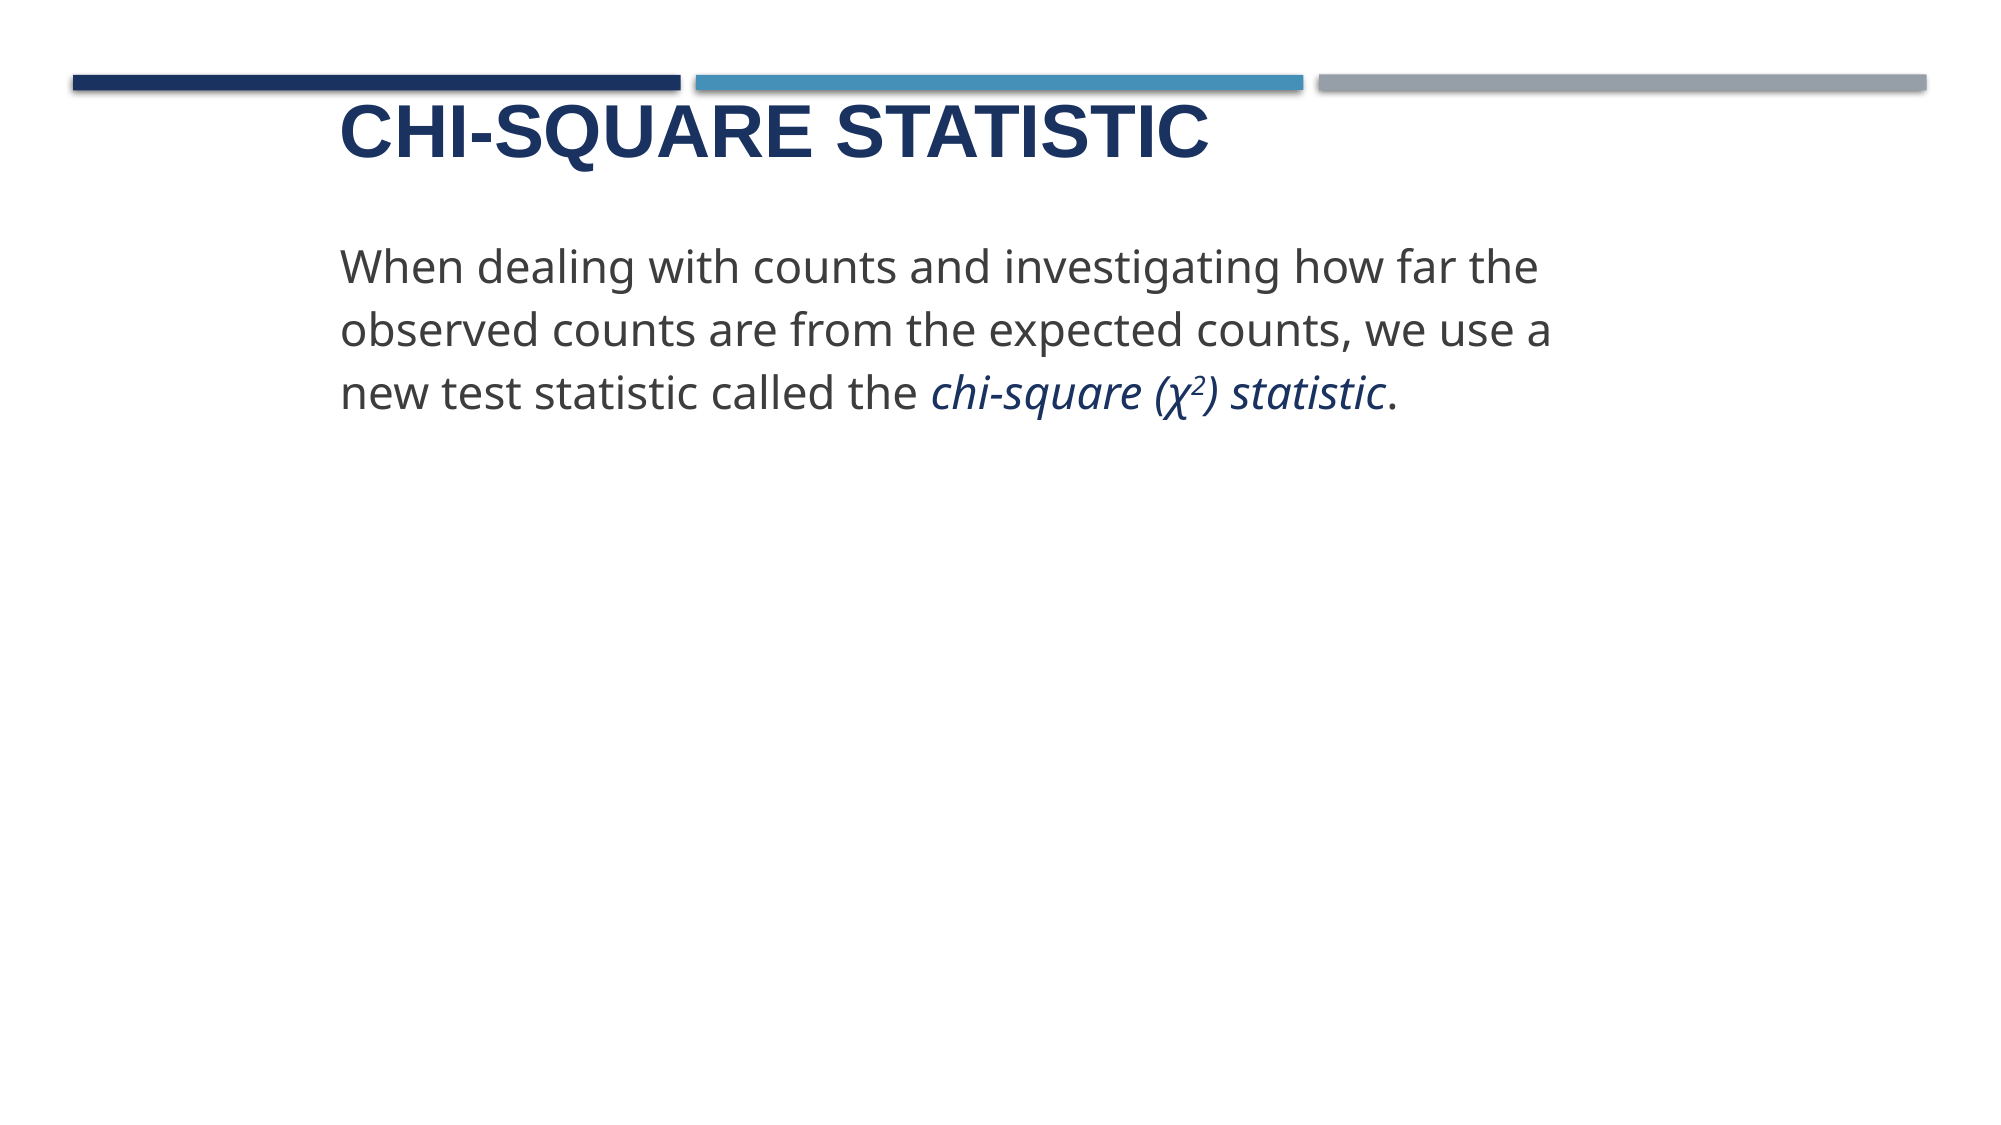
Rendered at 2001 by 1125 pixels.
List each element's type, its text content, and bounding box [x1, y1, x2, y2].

title Chi-square statistic [324, 0, 1675, 188]
list When dealing with counts and investigating how far the observed counts are from the expected counts, we use a new test statistic called the chi-square (χ2) statistic. [325, 214, 1609, 568]
